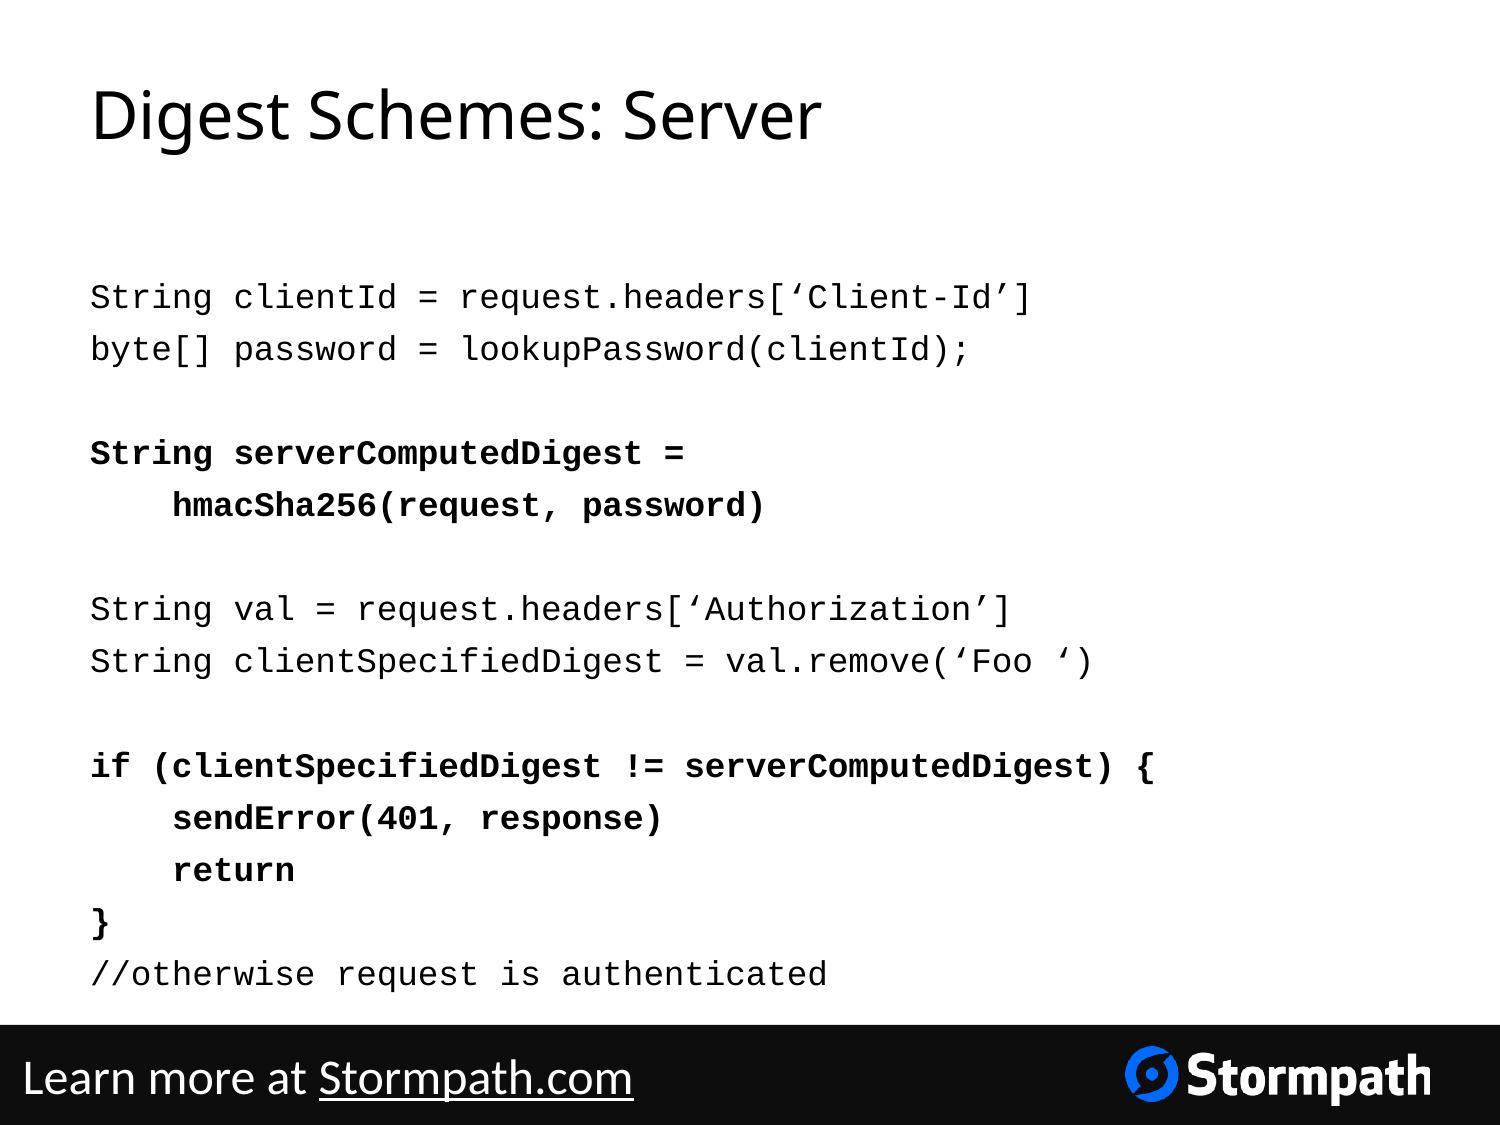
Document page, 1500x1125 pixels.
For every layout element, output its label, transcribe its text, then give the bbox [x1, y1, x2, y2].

list String clientId = request.headers[‘Client-Id’] byte[] password = lookupPassword(clientId); String serverComputedDigest = hmacSha256(request, password) String val = request.headers[‘Authorization’] String clientSpecifiedDigest = val.remove(‘Foo ‘) if (clientSpecifiedDigest != serverComputedDigest) { sendError(401, response) return } //otherwise request is authenticated [75, 262, 1425, 1005]
title Digest Schemes: Server [75, 62, 1425, 163]
text_box Learn more at Stormpath.com [8, 1036, 649, 1112]
